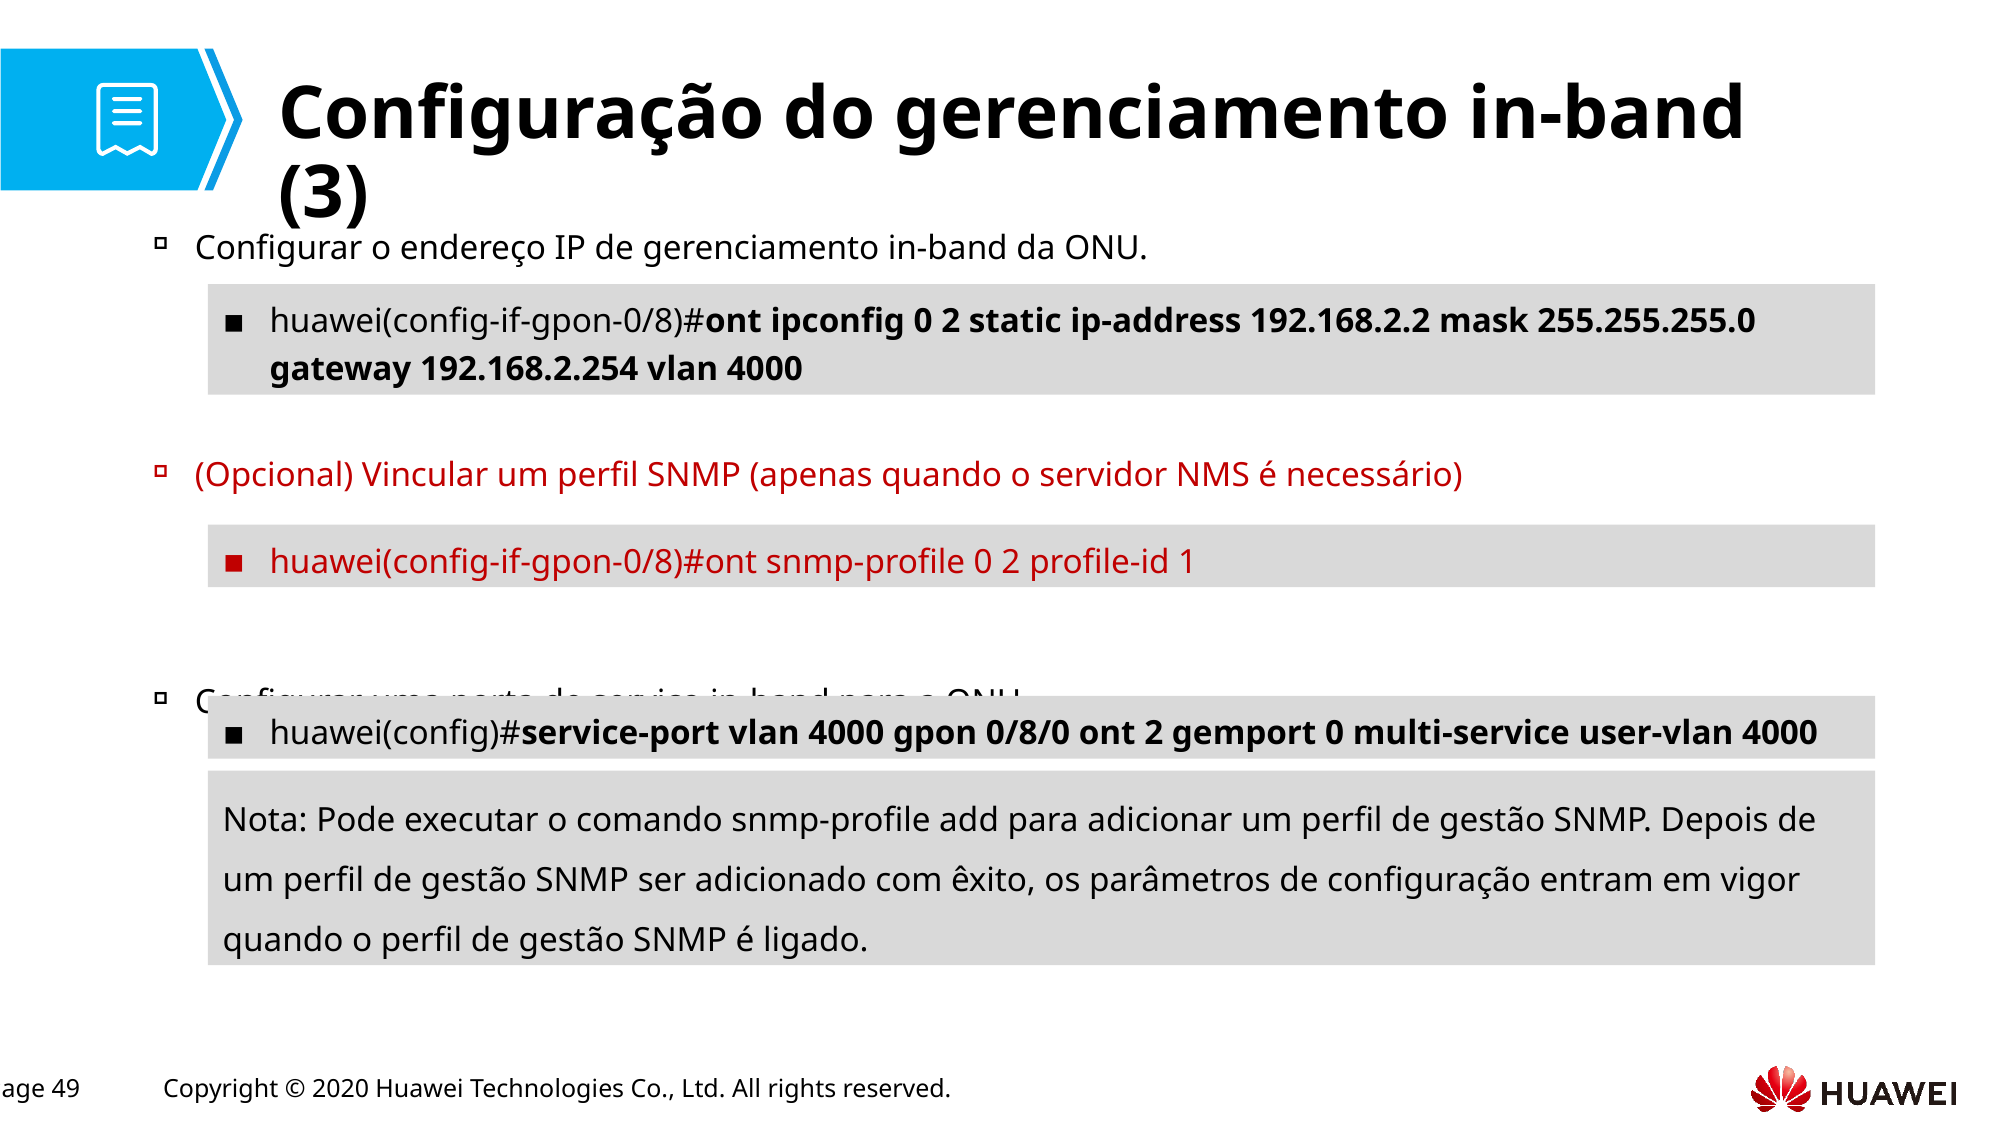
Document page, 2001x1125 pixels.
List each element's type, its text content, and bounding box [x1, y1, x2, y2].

title Configuração do gerenciamento in-band (3) [261, 67, 1875, 173]
text_box huawei(config)#service-port vlan 4000 gpon 0/8/0 ont 2 gemport 0 multi-service user-vlan 4000 [207, 695, 1876, 759]
text_box Nota: Pode executar o comando snmp-profile add para adicionar um perfil de gestão SNMP. Depois de um perfil de gestão SNMP ser adicionado com êxito, os parâmetros de configuração entram em vigor quando o perfil de gestão SNMP é ligado. [207, 770, 1876, 966]
picture [1751, 1066, 1956, 1112]
list Configurar o endereço IP de gerenciamento in-band da ONU. (Opcional) Vincular um perfil SNMP (apenas quando o servidor NMS é necessário) Configurar uma porta de serviço in-band para a ONU. [73, 203, 1930, 972]
text_box huawei(config-if-gpon-0/8)#ont ipconfig 0 2 static ip-address 192.168.2.2 mask 255.255.255.0 gateway 192.168.2.254 vlan 4000 [207, 284, 1876, 395]
text_box huawei(config-if-gpon-0/8)#ont snmp-profile 0 2 profile-id 1 [207, 524, 1876, 588]
